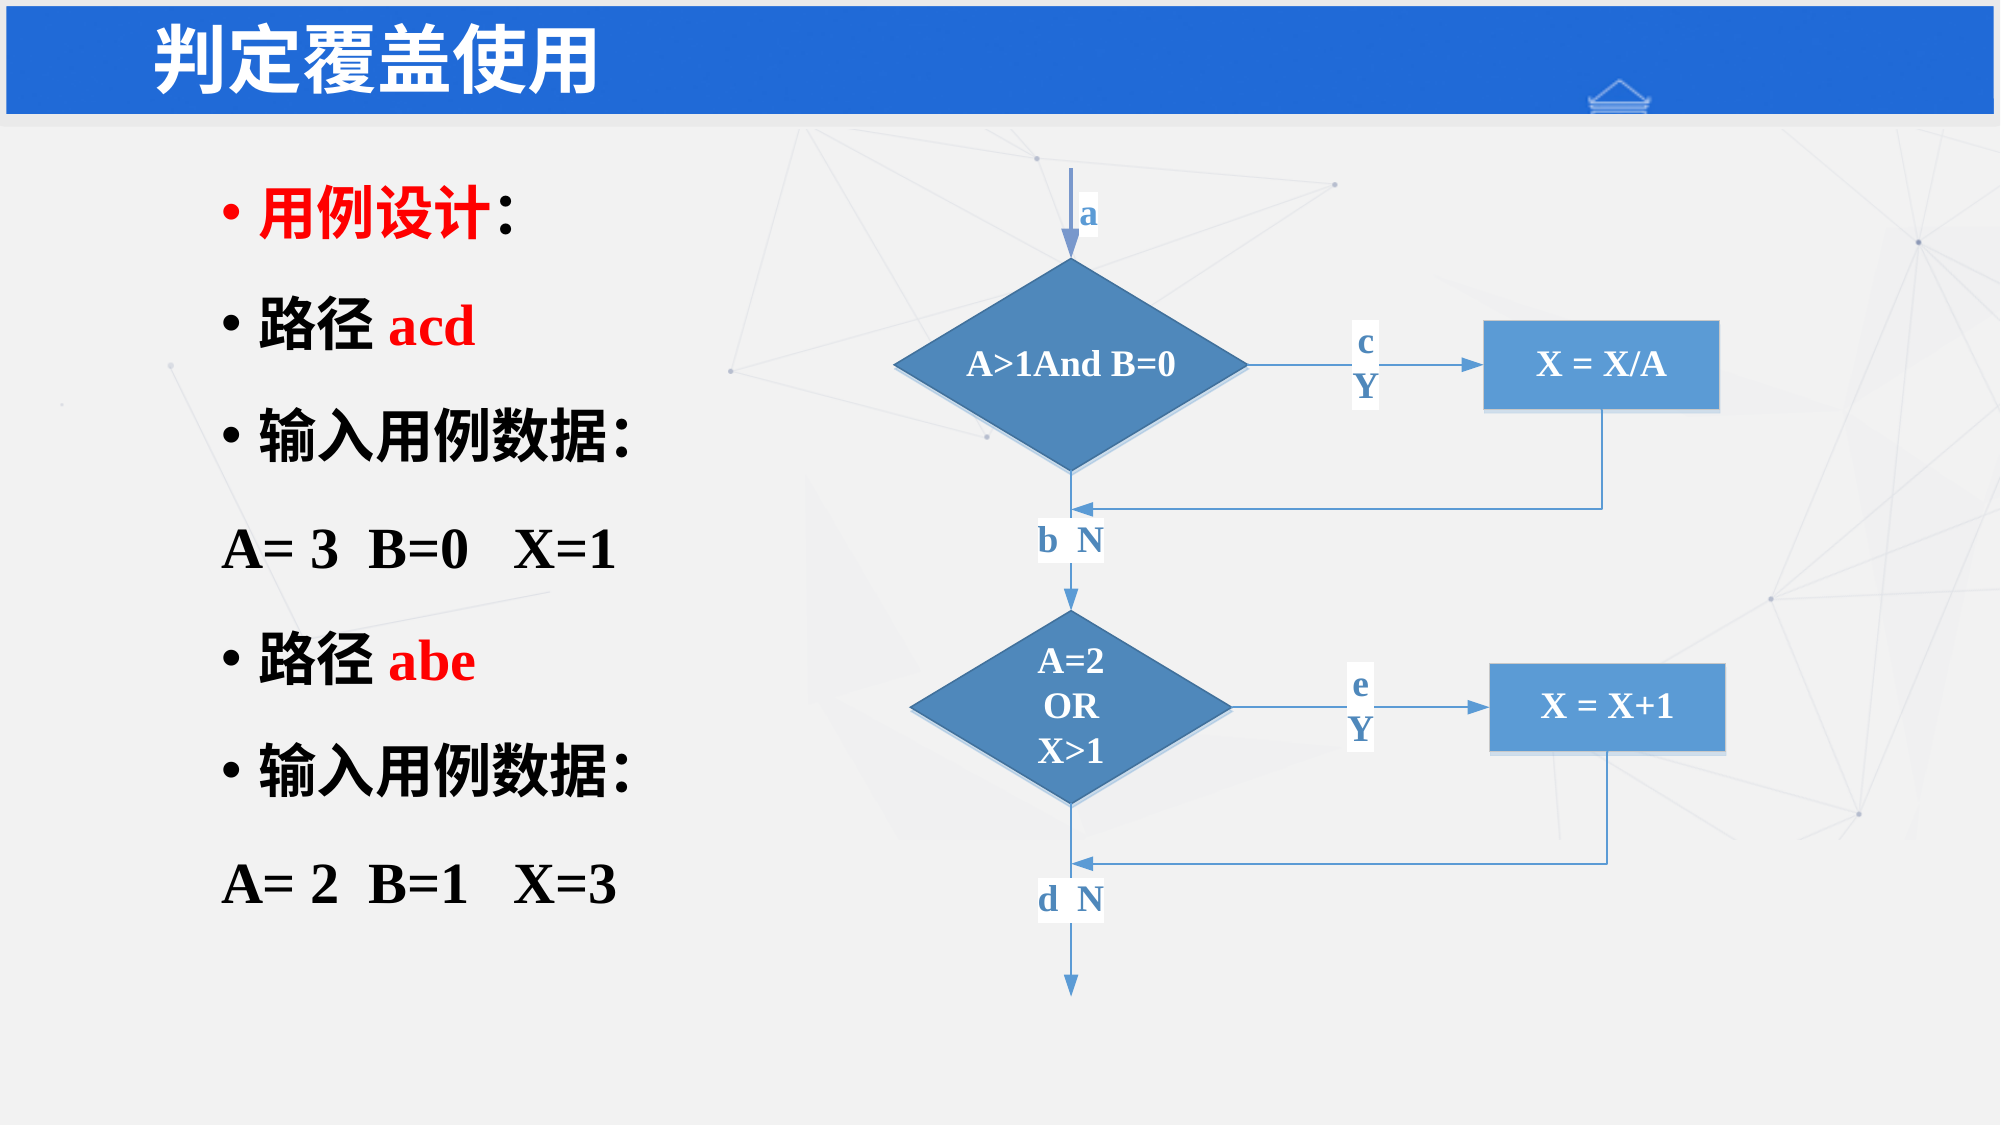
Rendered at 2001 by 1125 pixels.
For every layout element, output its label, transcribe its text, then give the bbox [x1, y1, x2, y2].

list 用例设计： 路径acd 输入用例数据： A= 3 B=0 X=1 路径abe 输入用例数据： A= 2 B=1 X=3 [206, 147, 1950, 1088]
picture [884, 164, 1736, 999]
picture [1863, 7, 1993, 114]
title 判定覆盖使用 [137, 1, 1863, 125]
picture [7, 7, 137, 114]
picture [0, 129, 2000, 840]
